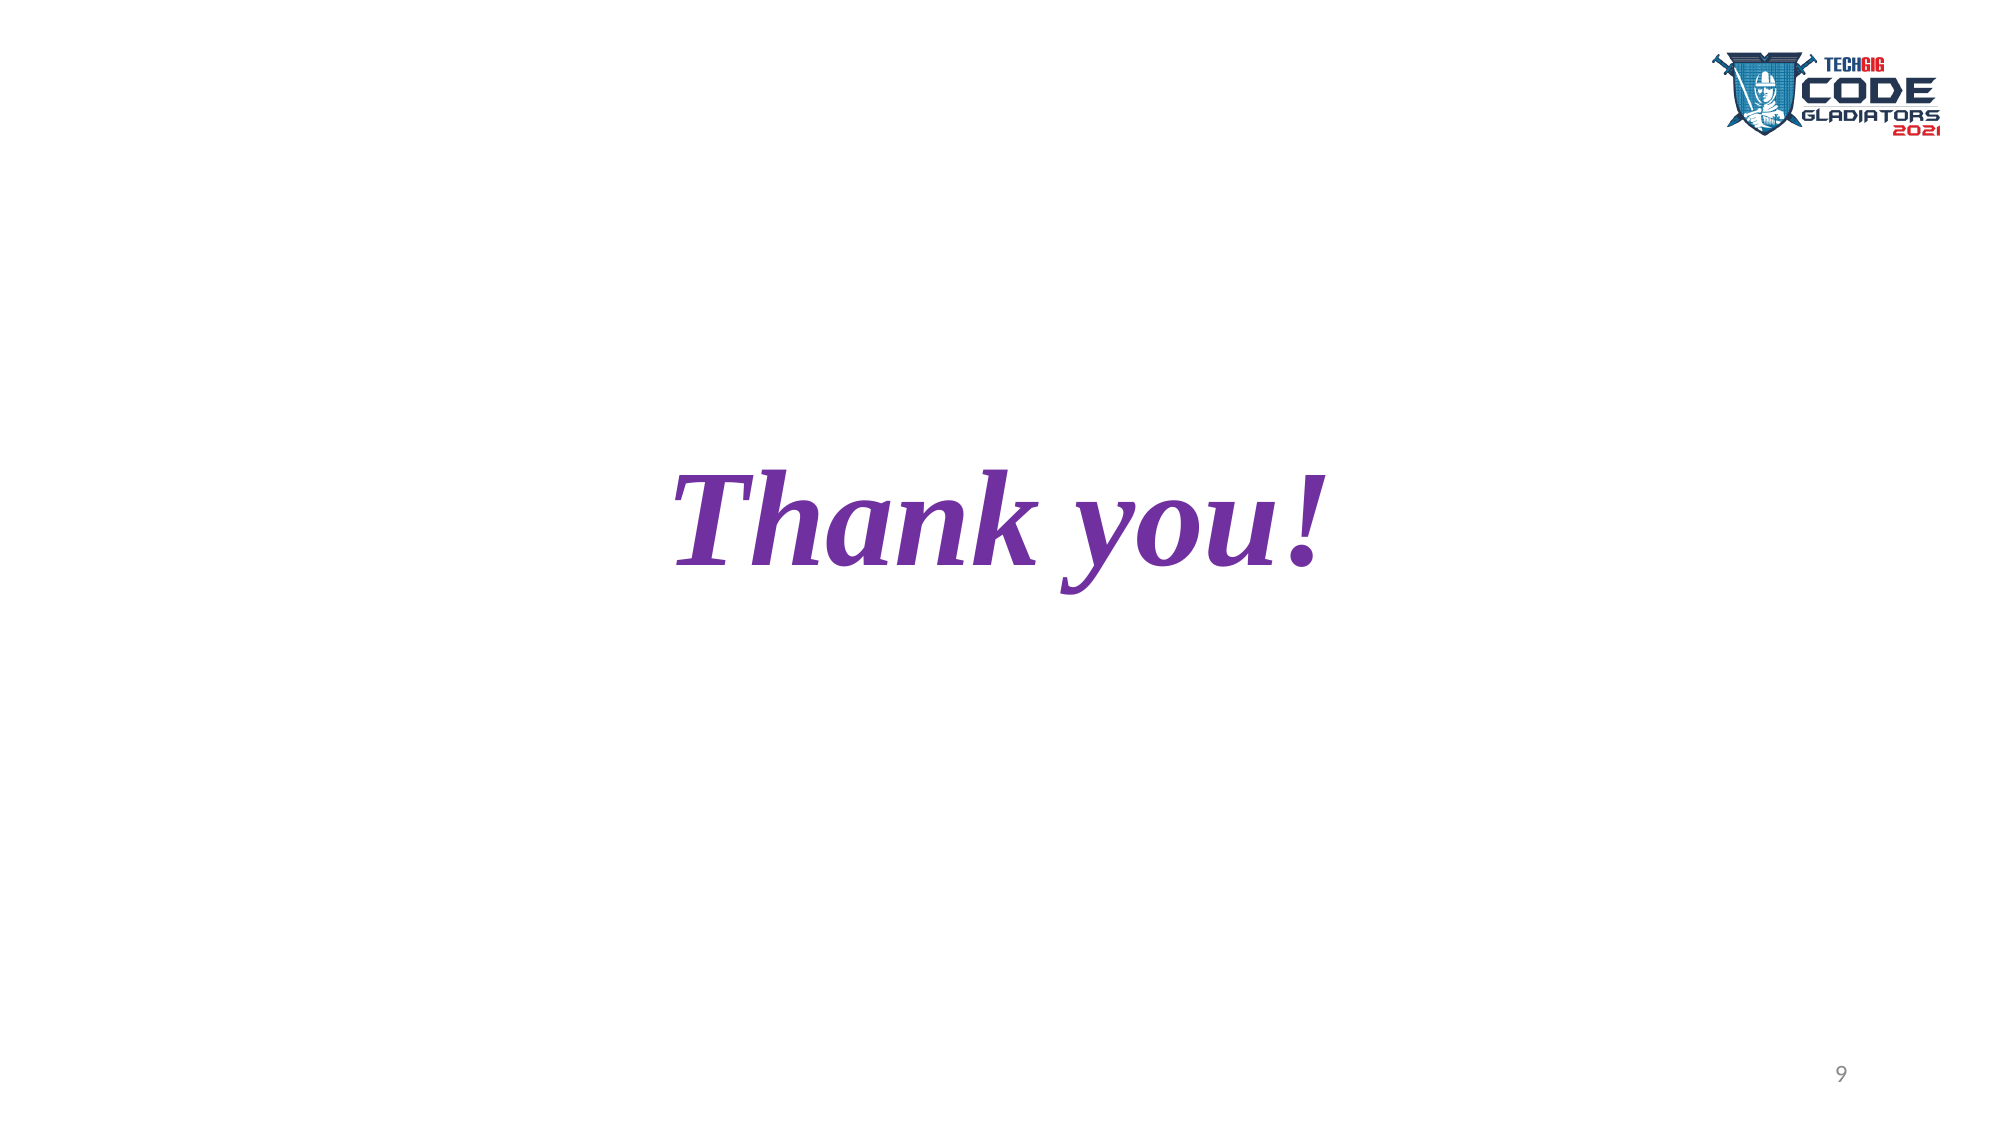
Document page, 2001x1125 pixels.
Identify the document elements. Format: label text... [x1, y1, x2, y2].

picture [1712, 52, 1940, 136]
title Thank you! [137, 412, 1863, 630]
slide_number 9 [1412, 1042, 1863, 1103]
